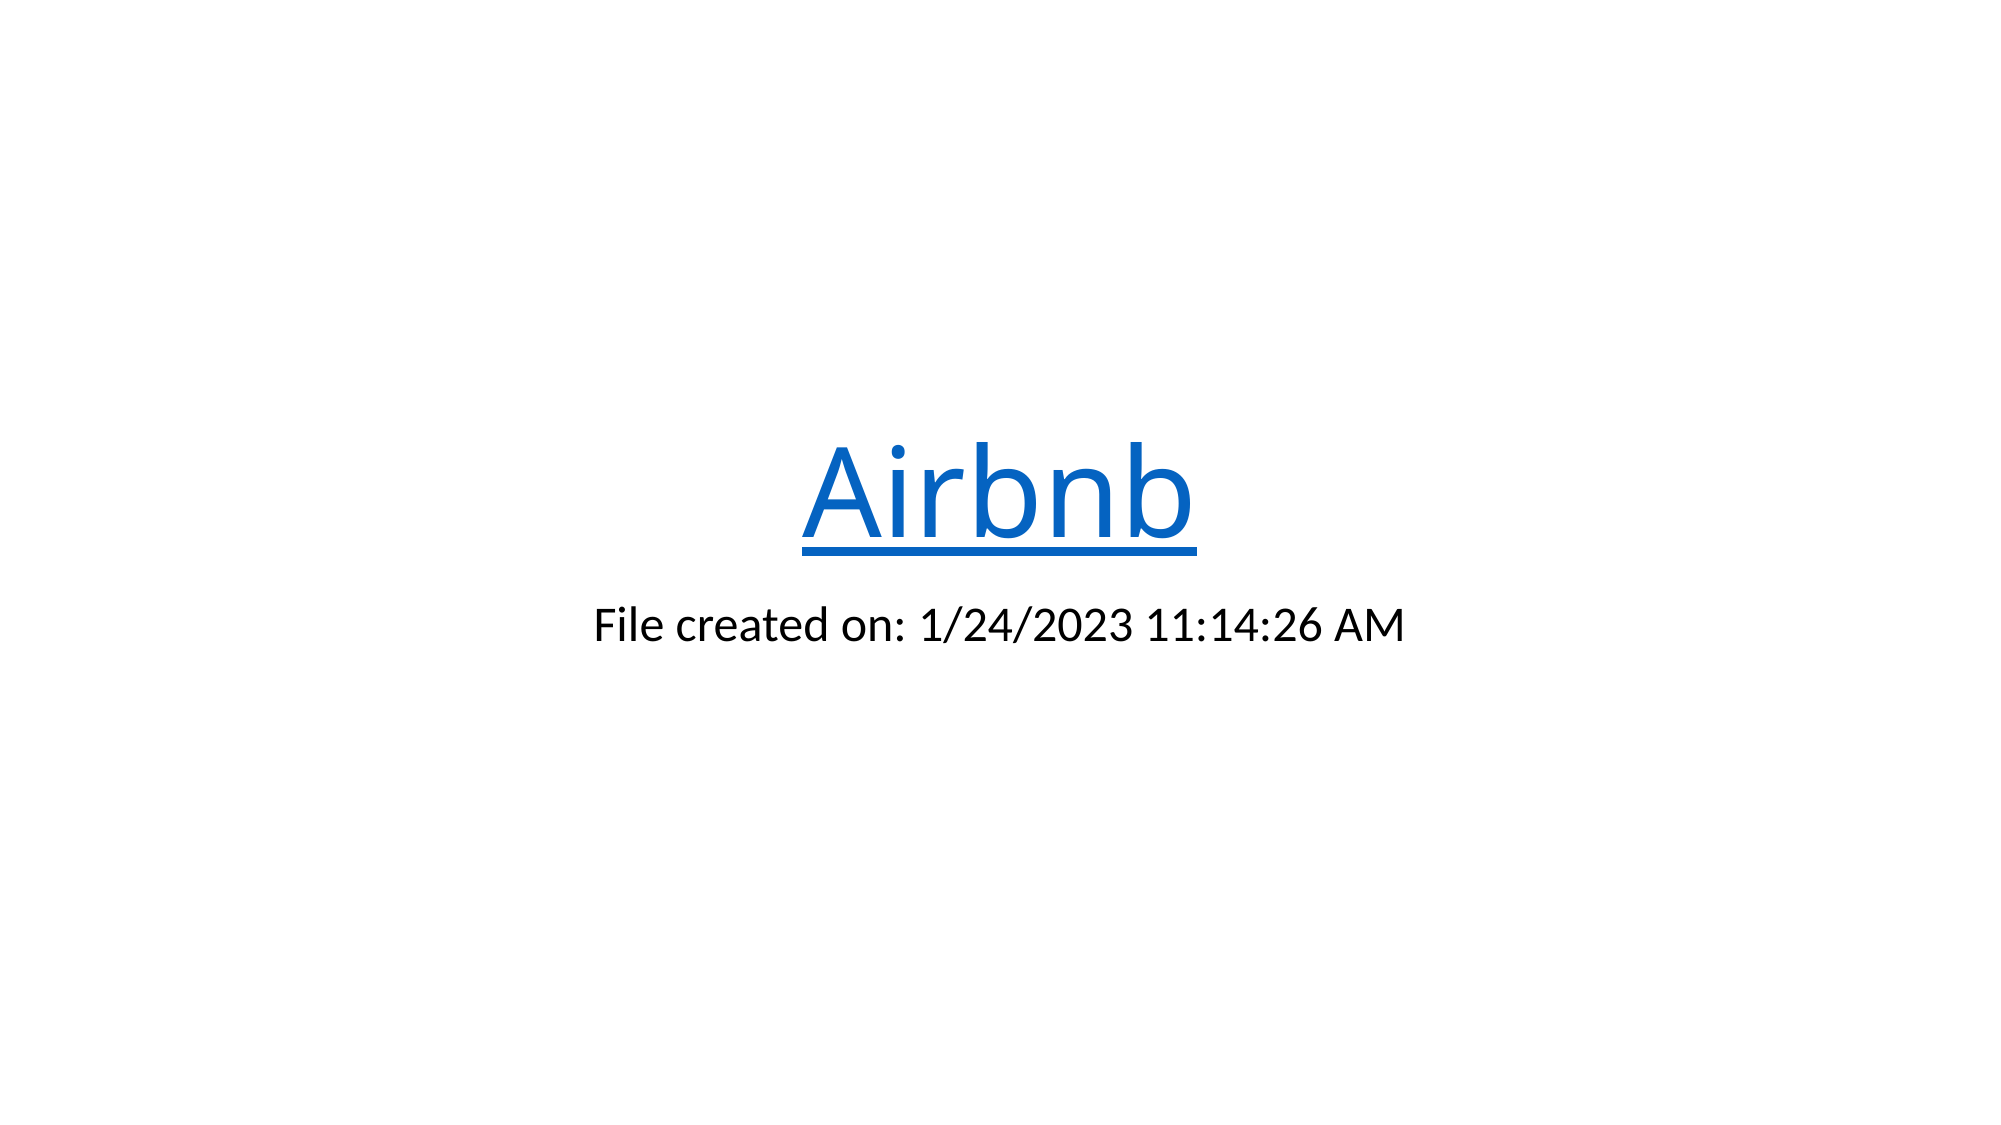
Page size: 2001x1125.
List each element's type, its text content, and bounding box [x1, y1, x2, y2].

title Airbnb [249, 184, 1750, 576]
subtitle File created on: 1/24/2023 11:14:26 AM [249, 590, 1750, 863]
